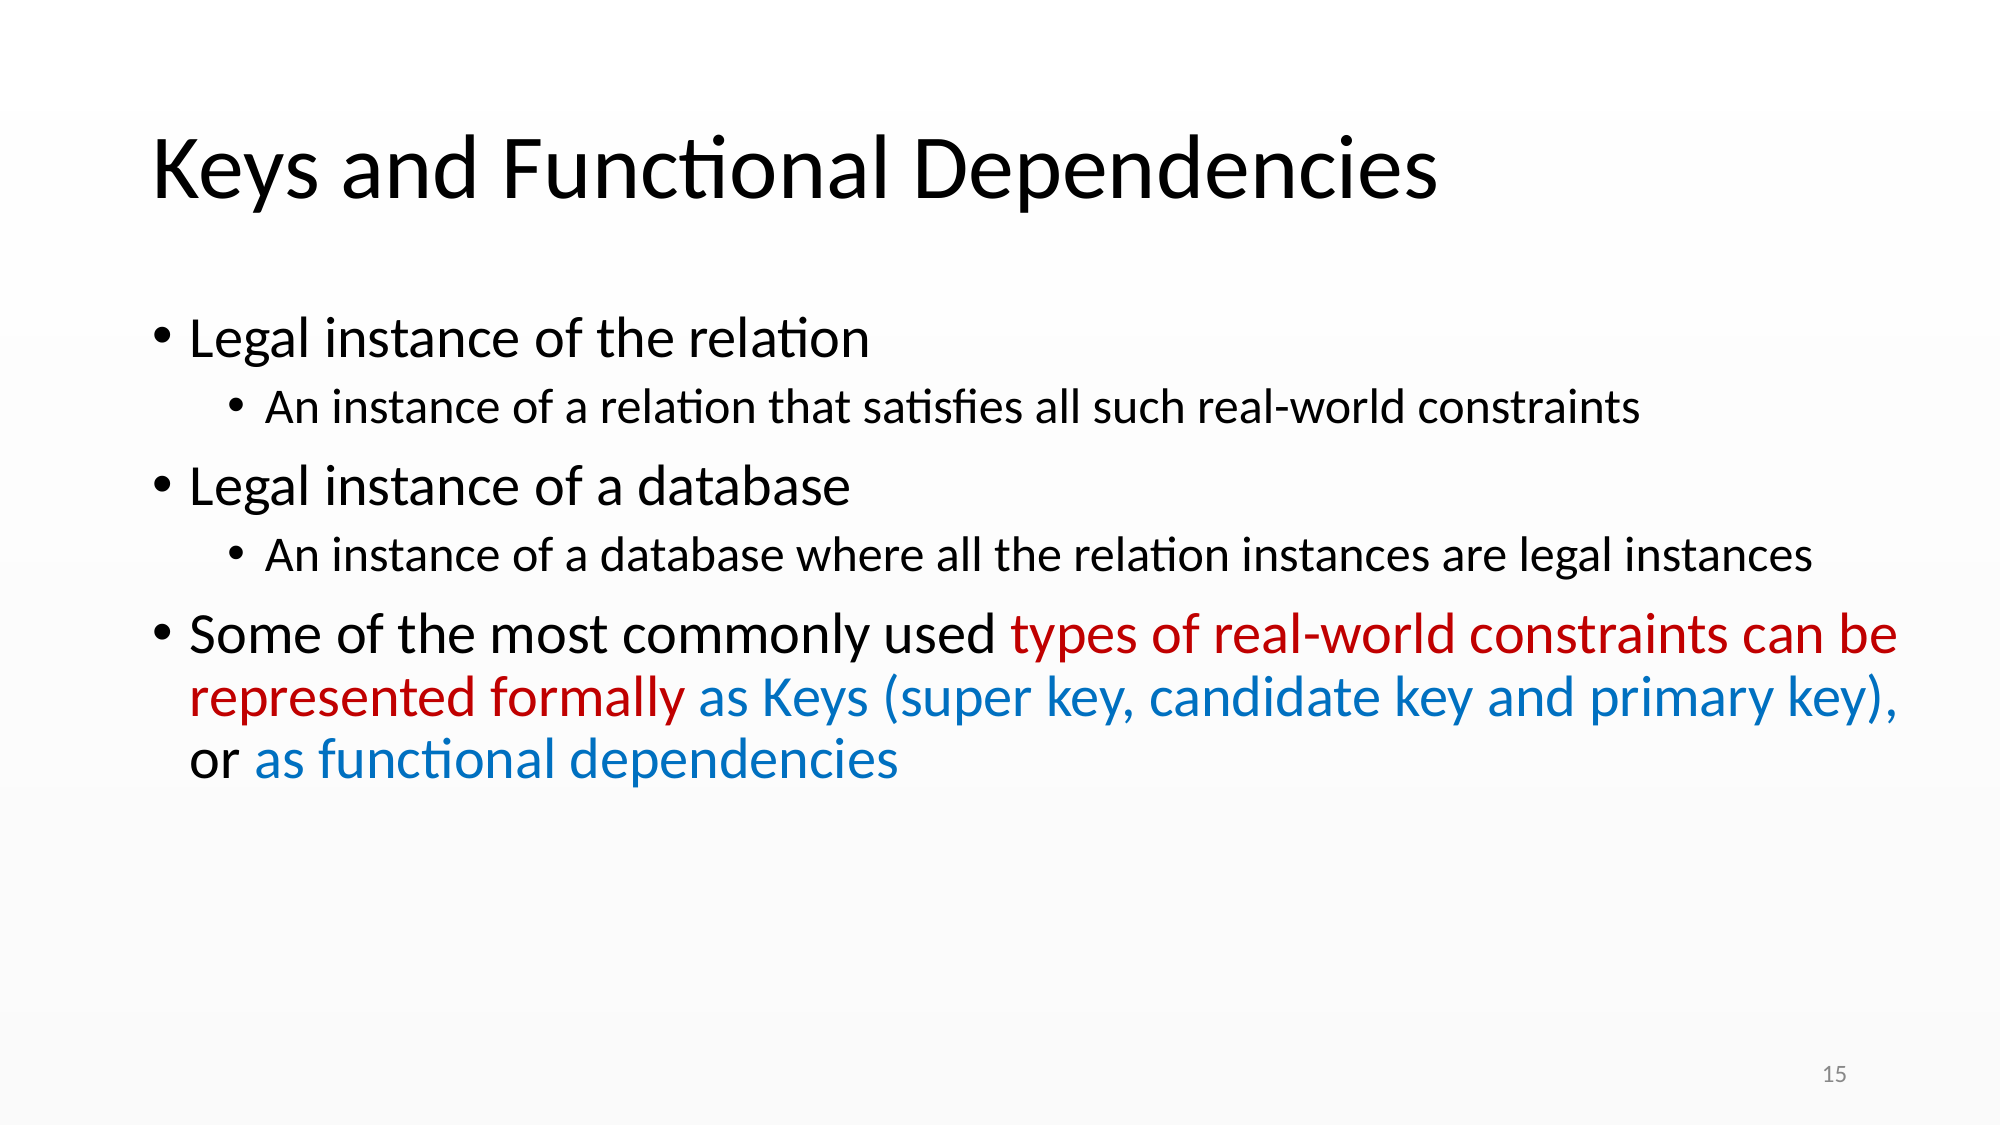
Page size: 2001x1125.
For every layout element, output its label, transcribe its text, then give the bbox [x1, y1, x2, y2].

list Legal instance of the relation An instance of a relation that satisfies all such real-world constraints Legal instance of a database An instance of a database where all the relation instances are legal instances Some of the most commonly used types of real-world constraints can be represented formally as Keys (super key, candidate key and primary key), or as functional dependencies [137, 299, 1962, 1014]
slide_number ‹#› [1412, 1042, 1863, 1103]
title Keys and Functional Dependencies [137, 59, 1863, 278]
